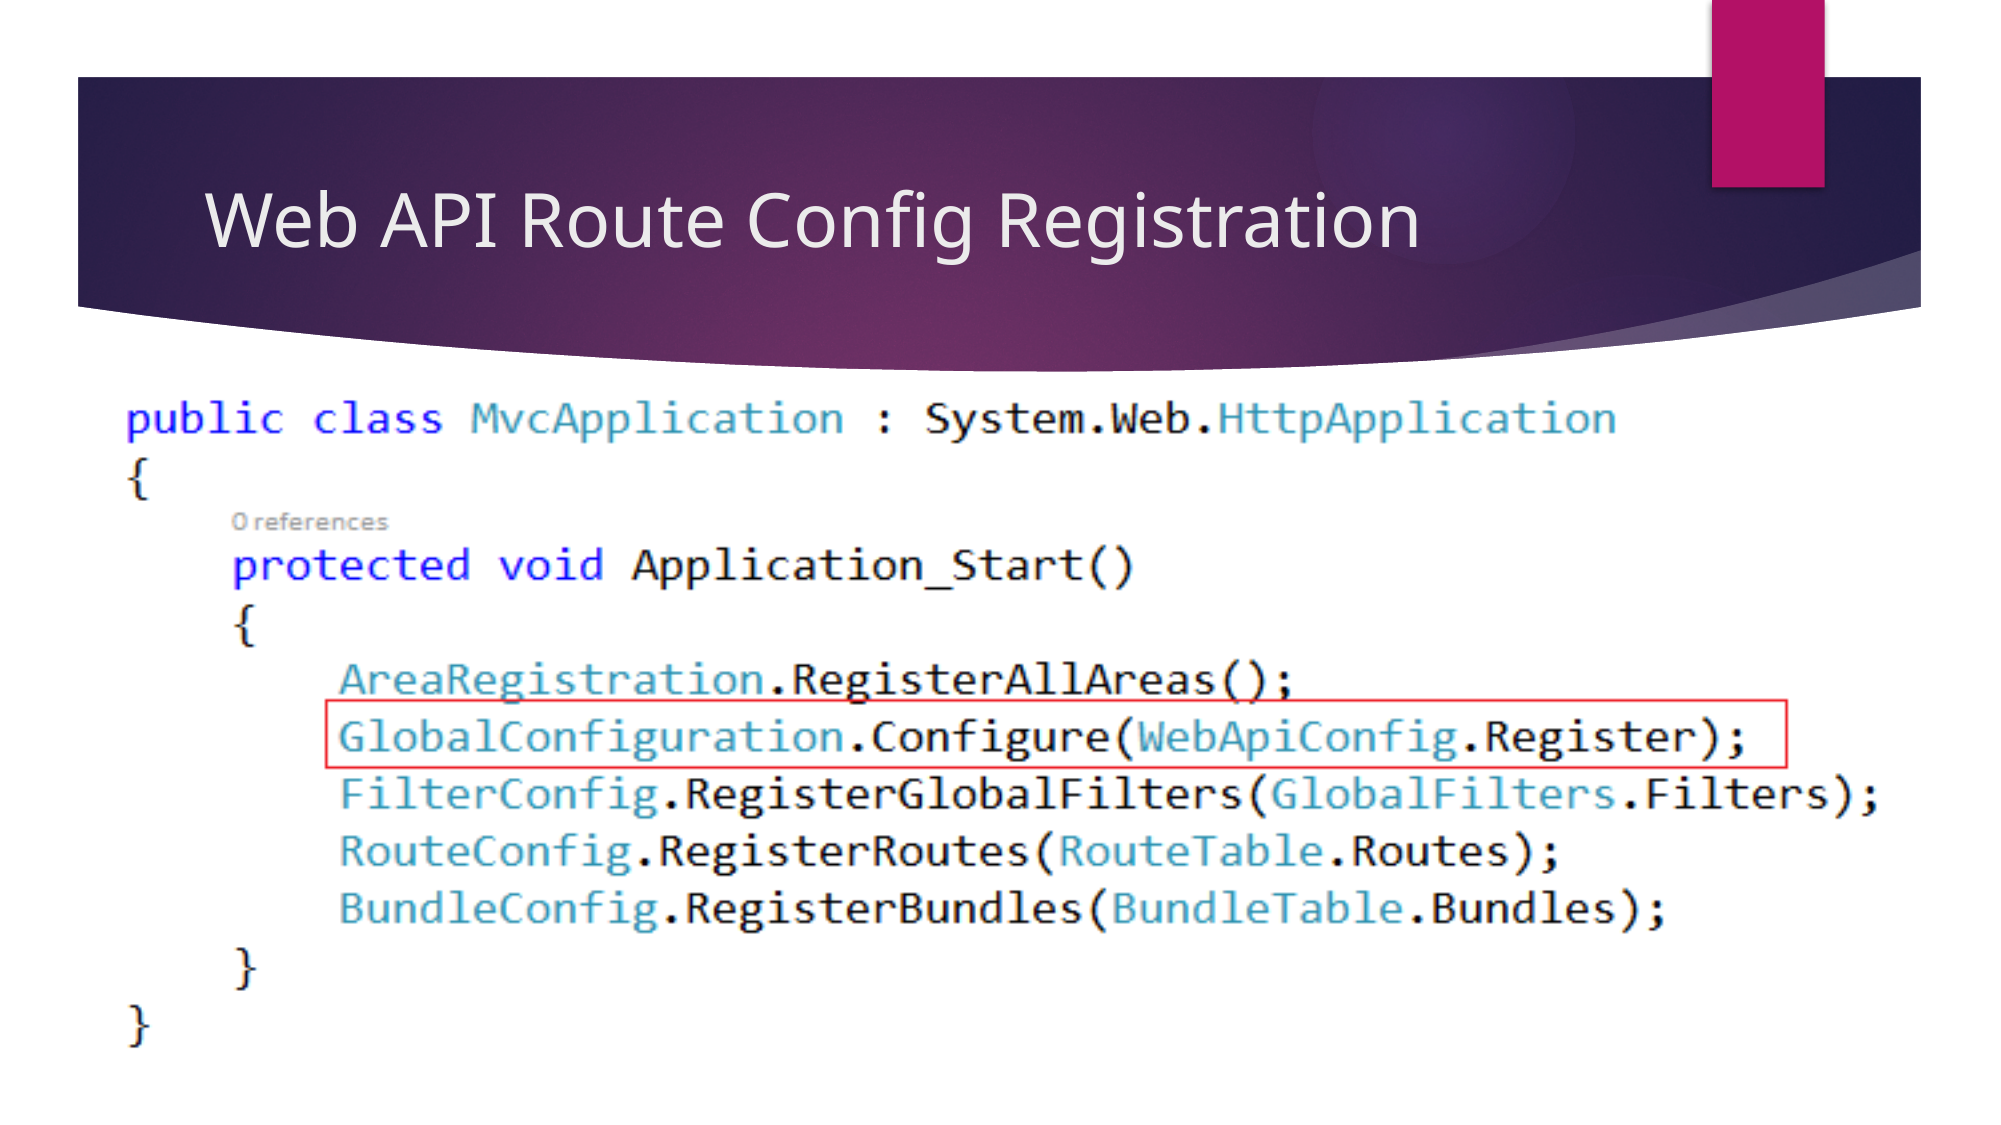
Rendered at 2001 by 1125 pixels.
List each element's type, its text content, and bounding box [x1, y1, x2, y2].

title Web API Route Config Registration [189, 159, 1837, 276]
picture [109, 389, 1891, 1064]
